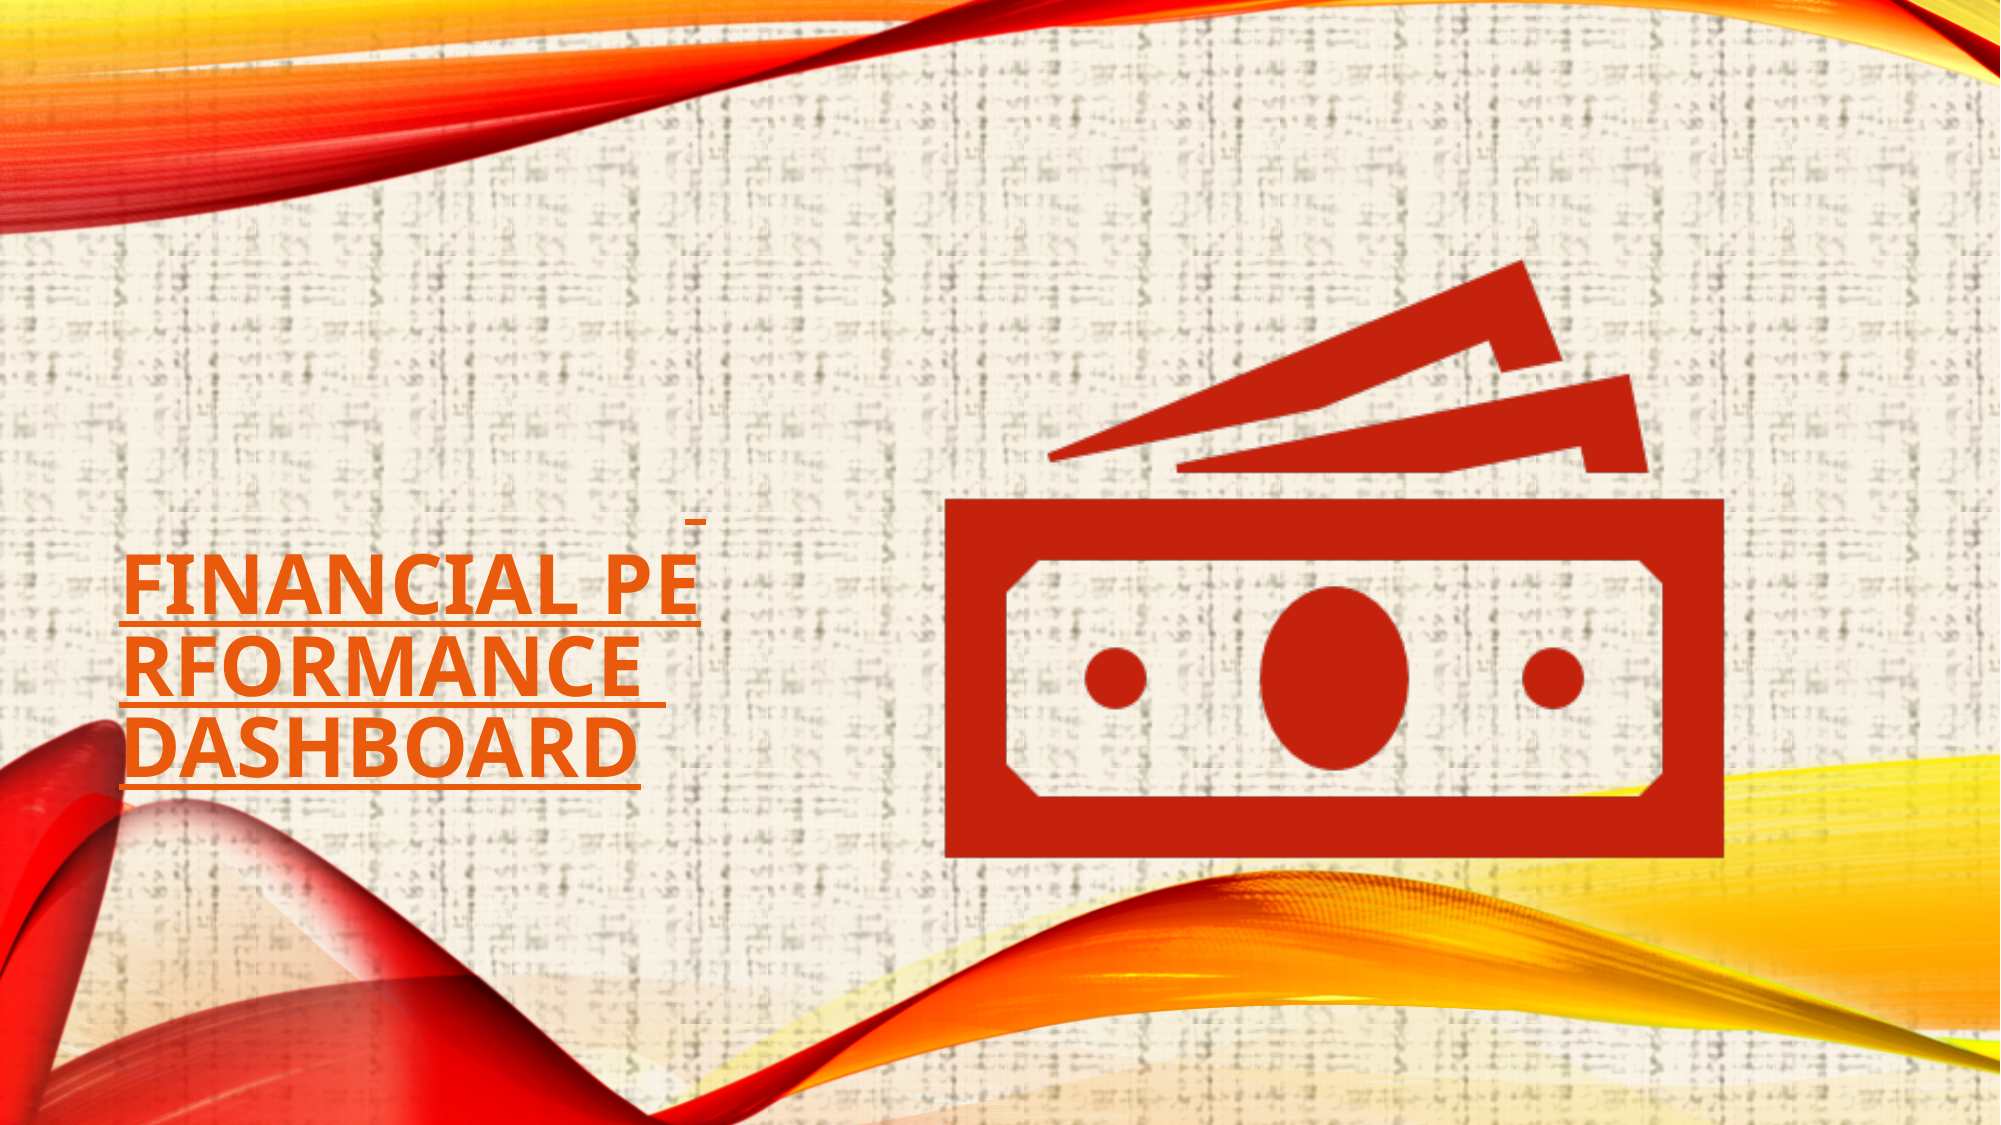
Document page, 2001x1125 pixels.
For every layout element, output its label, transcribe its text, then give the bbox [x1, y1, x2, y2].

title Financial Performance Dashboard [104, 105, 722, 643]
picture [0, 0, 2000, 1125]
